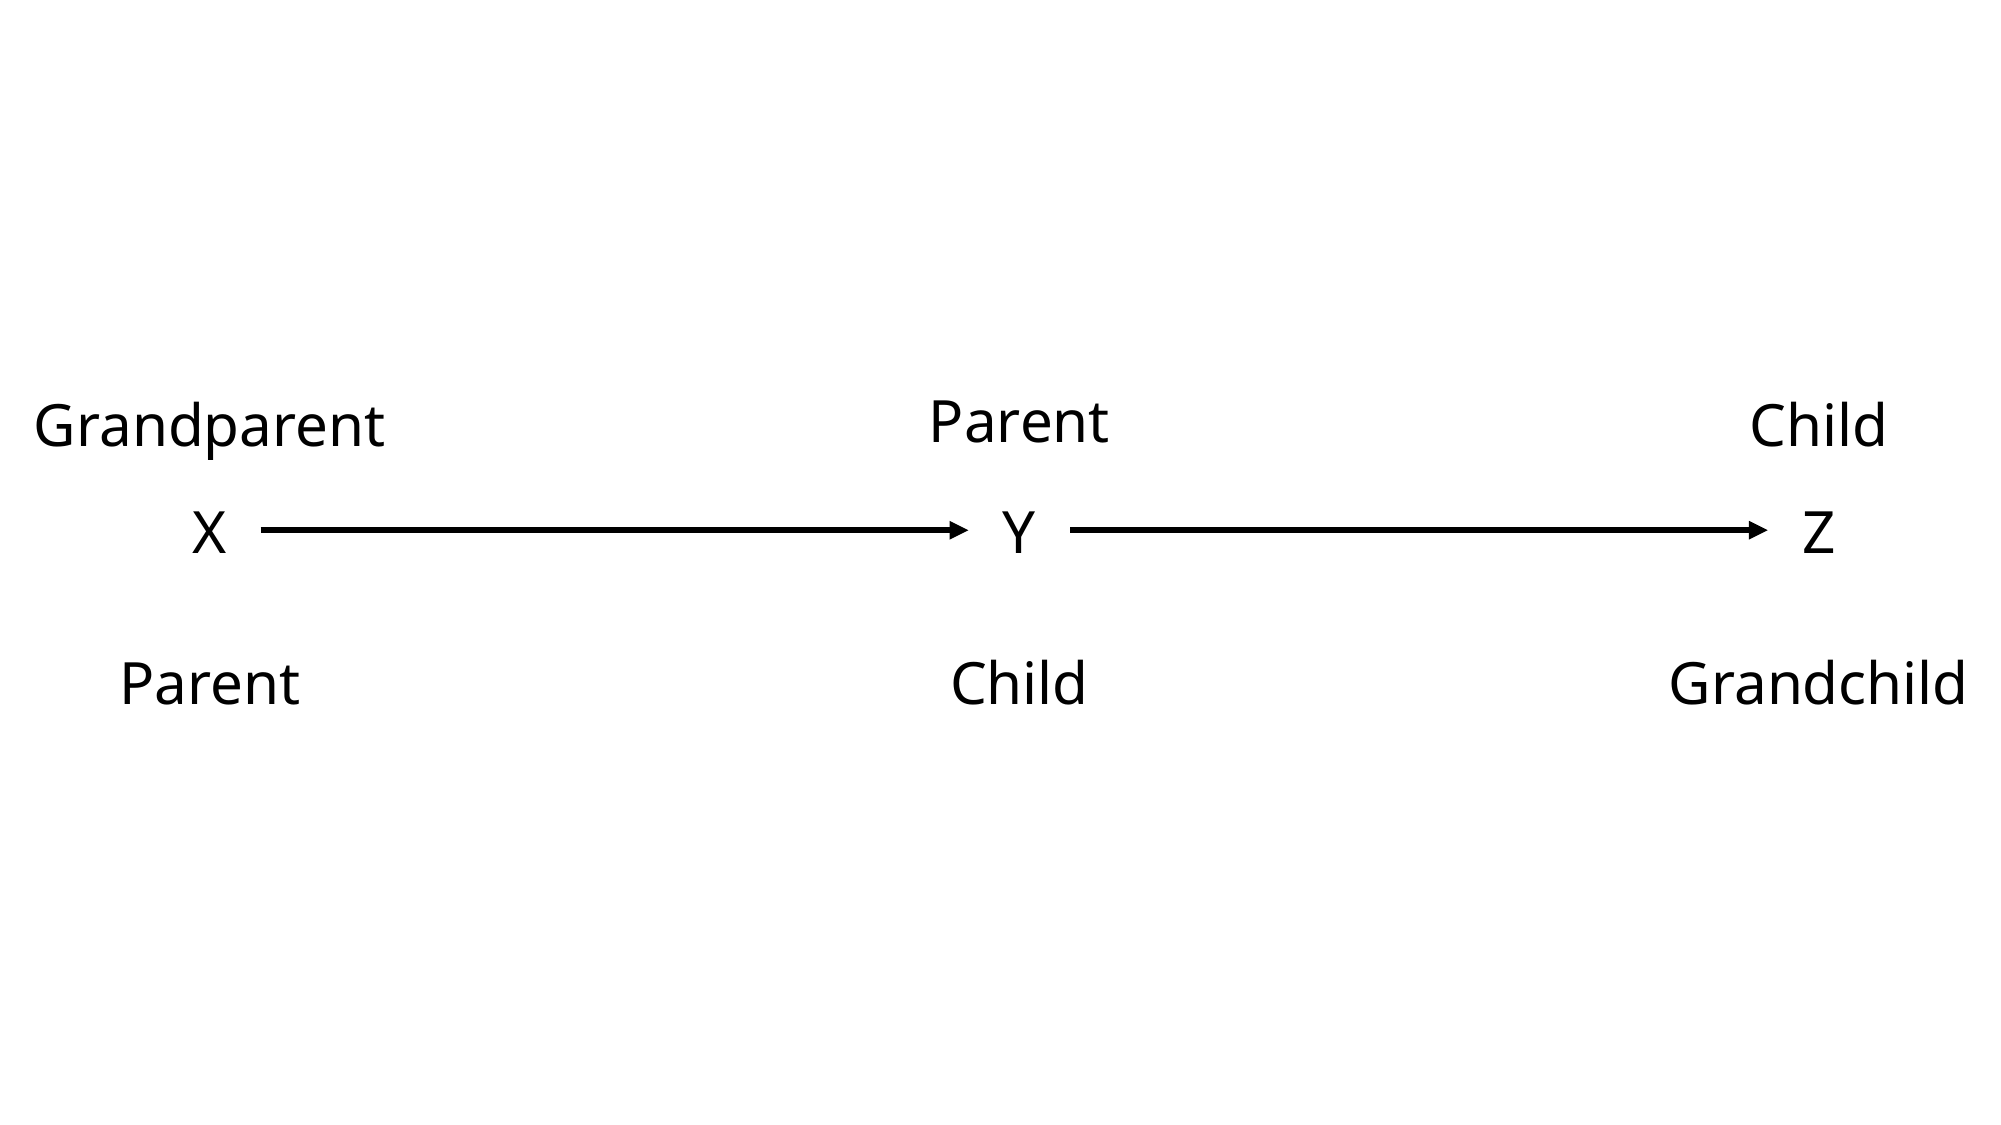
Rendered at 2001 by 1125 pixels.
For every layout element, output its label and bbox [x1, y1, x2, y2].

text_box [0, 376, 2000, 749]
